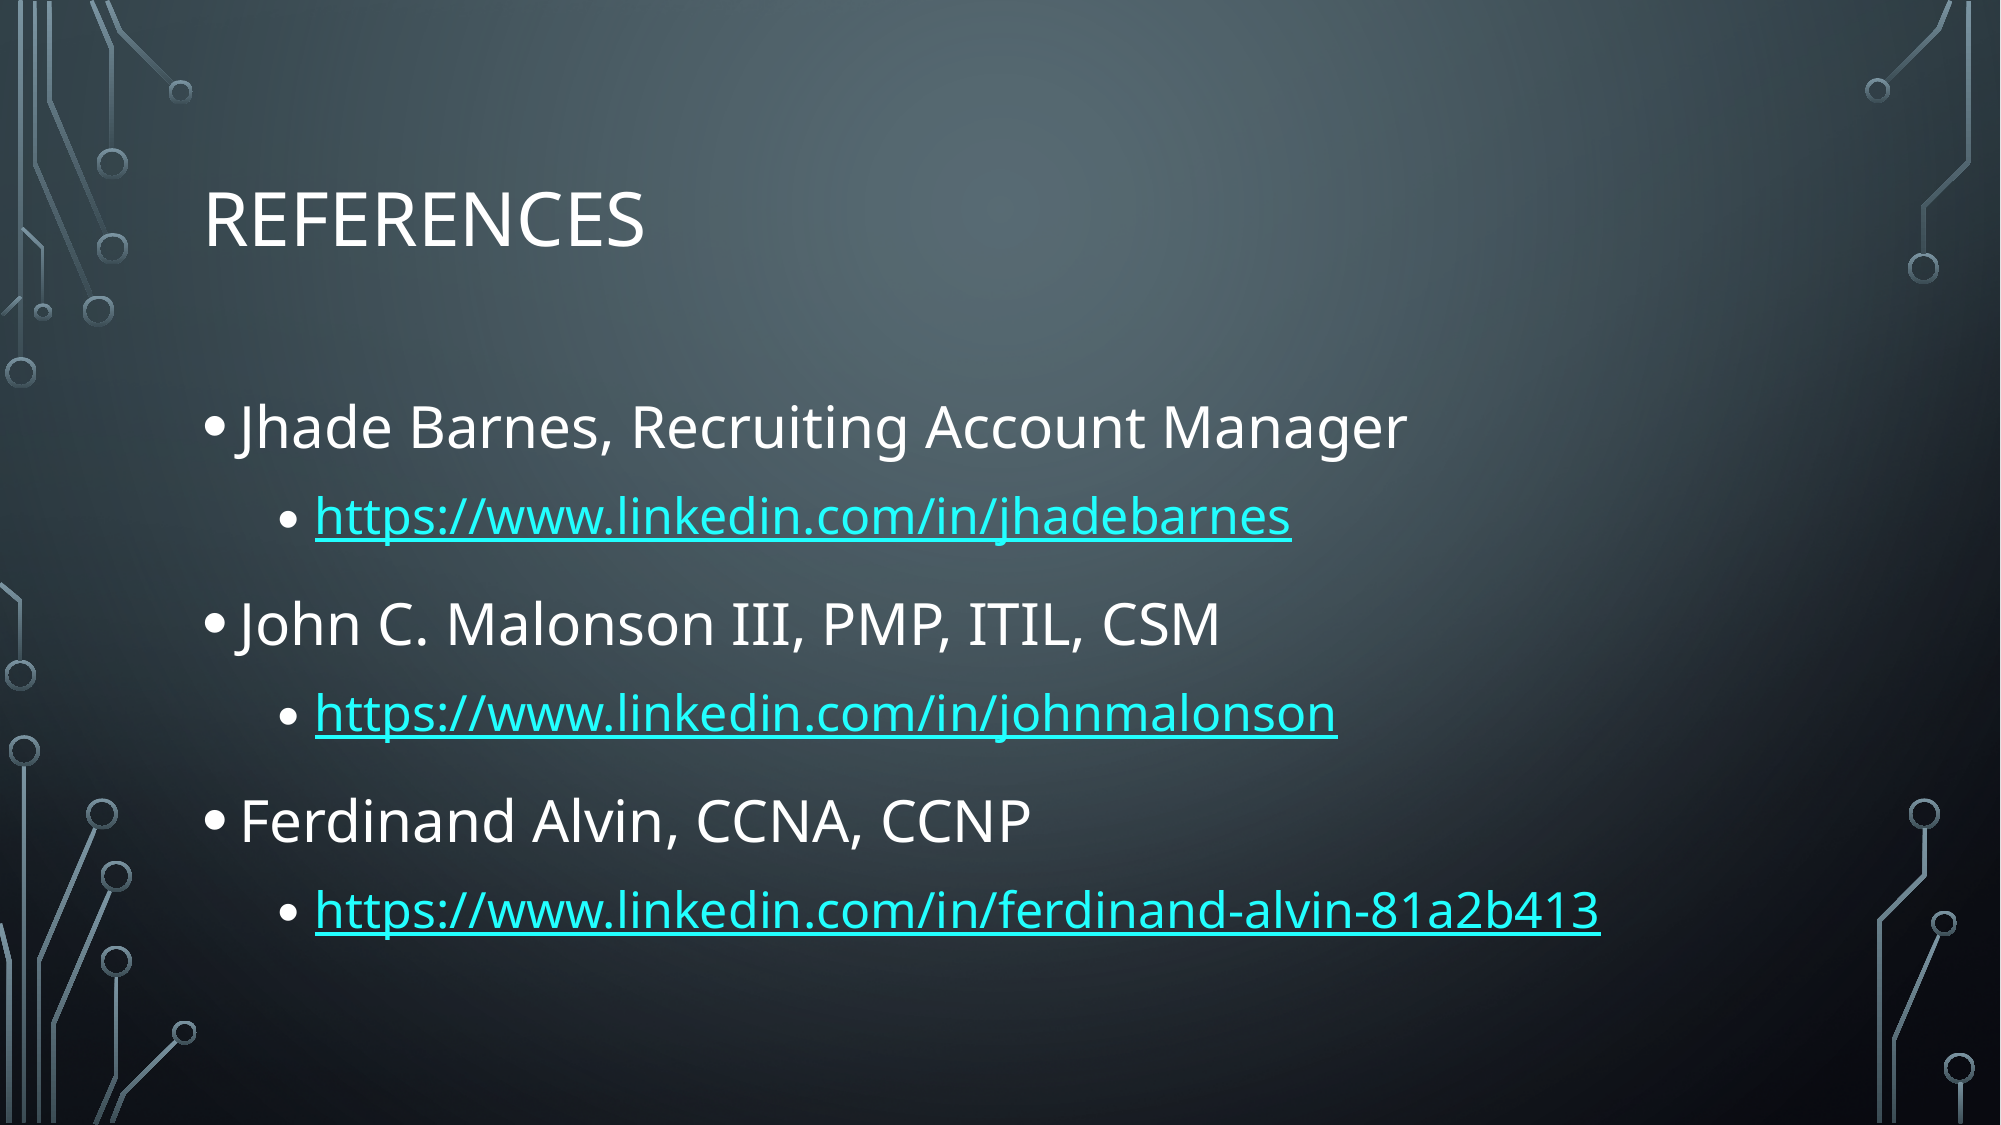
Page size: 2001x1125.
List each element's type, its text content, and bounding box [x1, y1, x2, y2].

list Jhade Barnes, Recruiting Account Manager https://www.linkedin.com/in/jhadebarnes John C. Malonson III, PMP, ITIL, CSM https://www.linkedin.com/in/johnmalonson Ferdinand Alvin, CCNA, CCNP https://www.linkedin.com/in/ferdinand-alvin-81a2b413 [187, 369, 1813, 1073]
title References [187, 101, 1813, 344]
